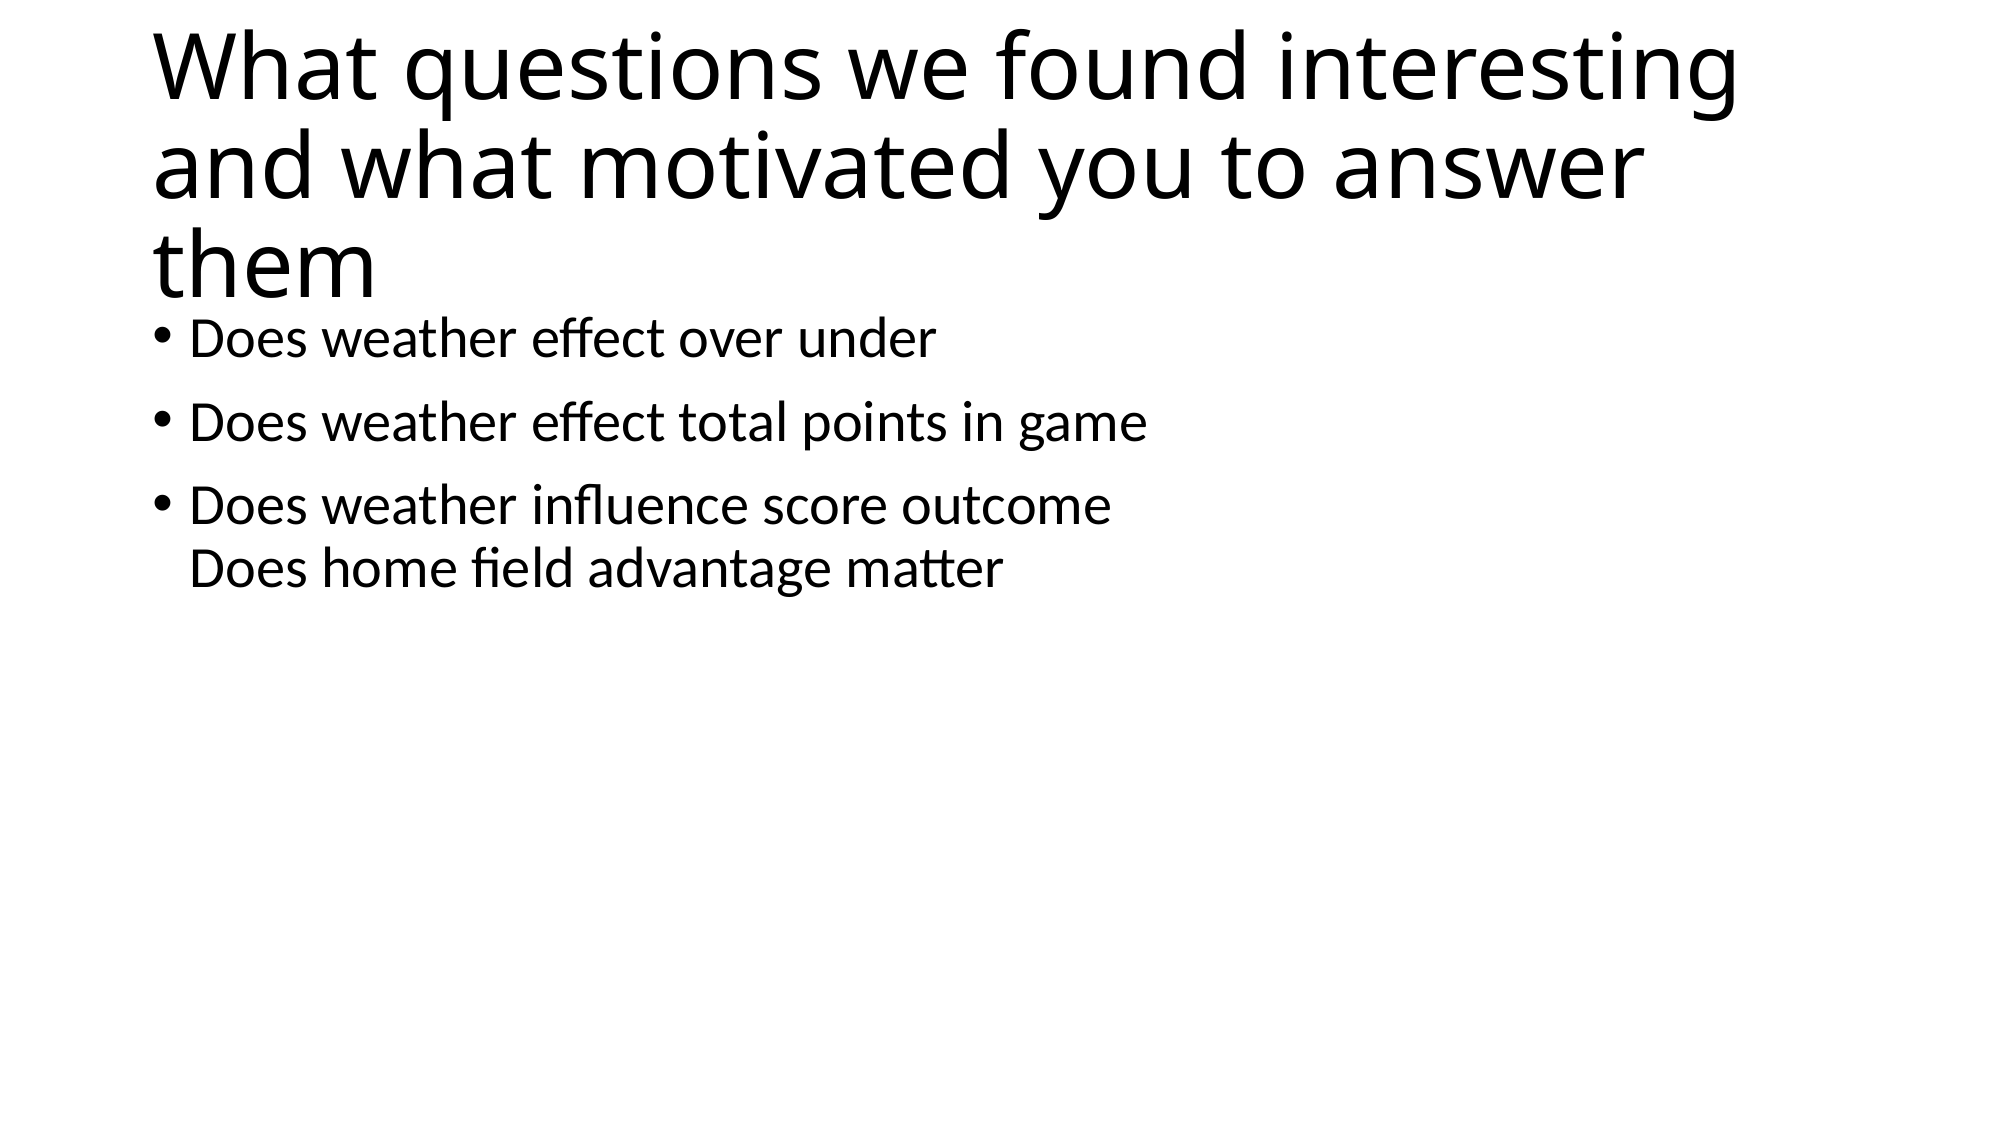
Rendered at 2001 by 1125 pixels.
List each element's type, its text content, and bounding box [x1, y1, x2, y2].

list Does weather effect over under Does weather effect total points in game Does weather influence score outcome Does home field advantage matter [137, 299, 1863, 1014]
title What questions we found interesting and what motivated you to answer them [137, 59, 1863, 278]
